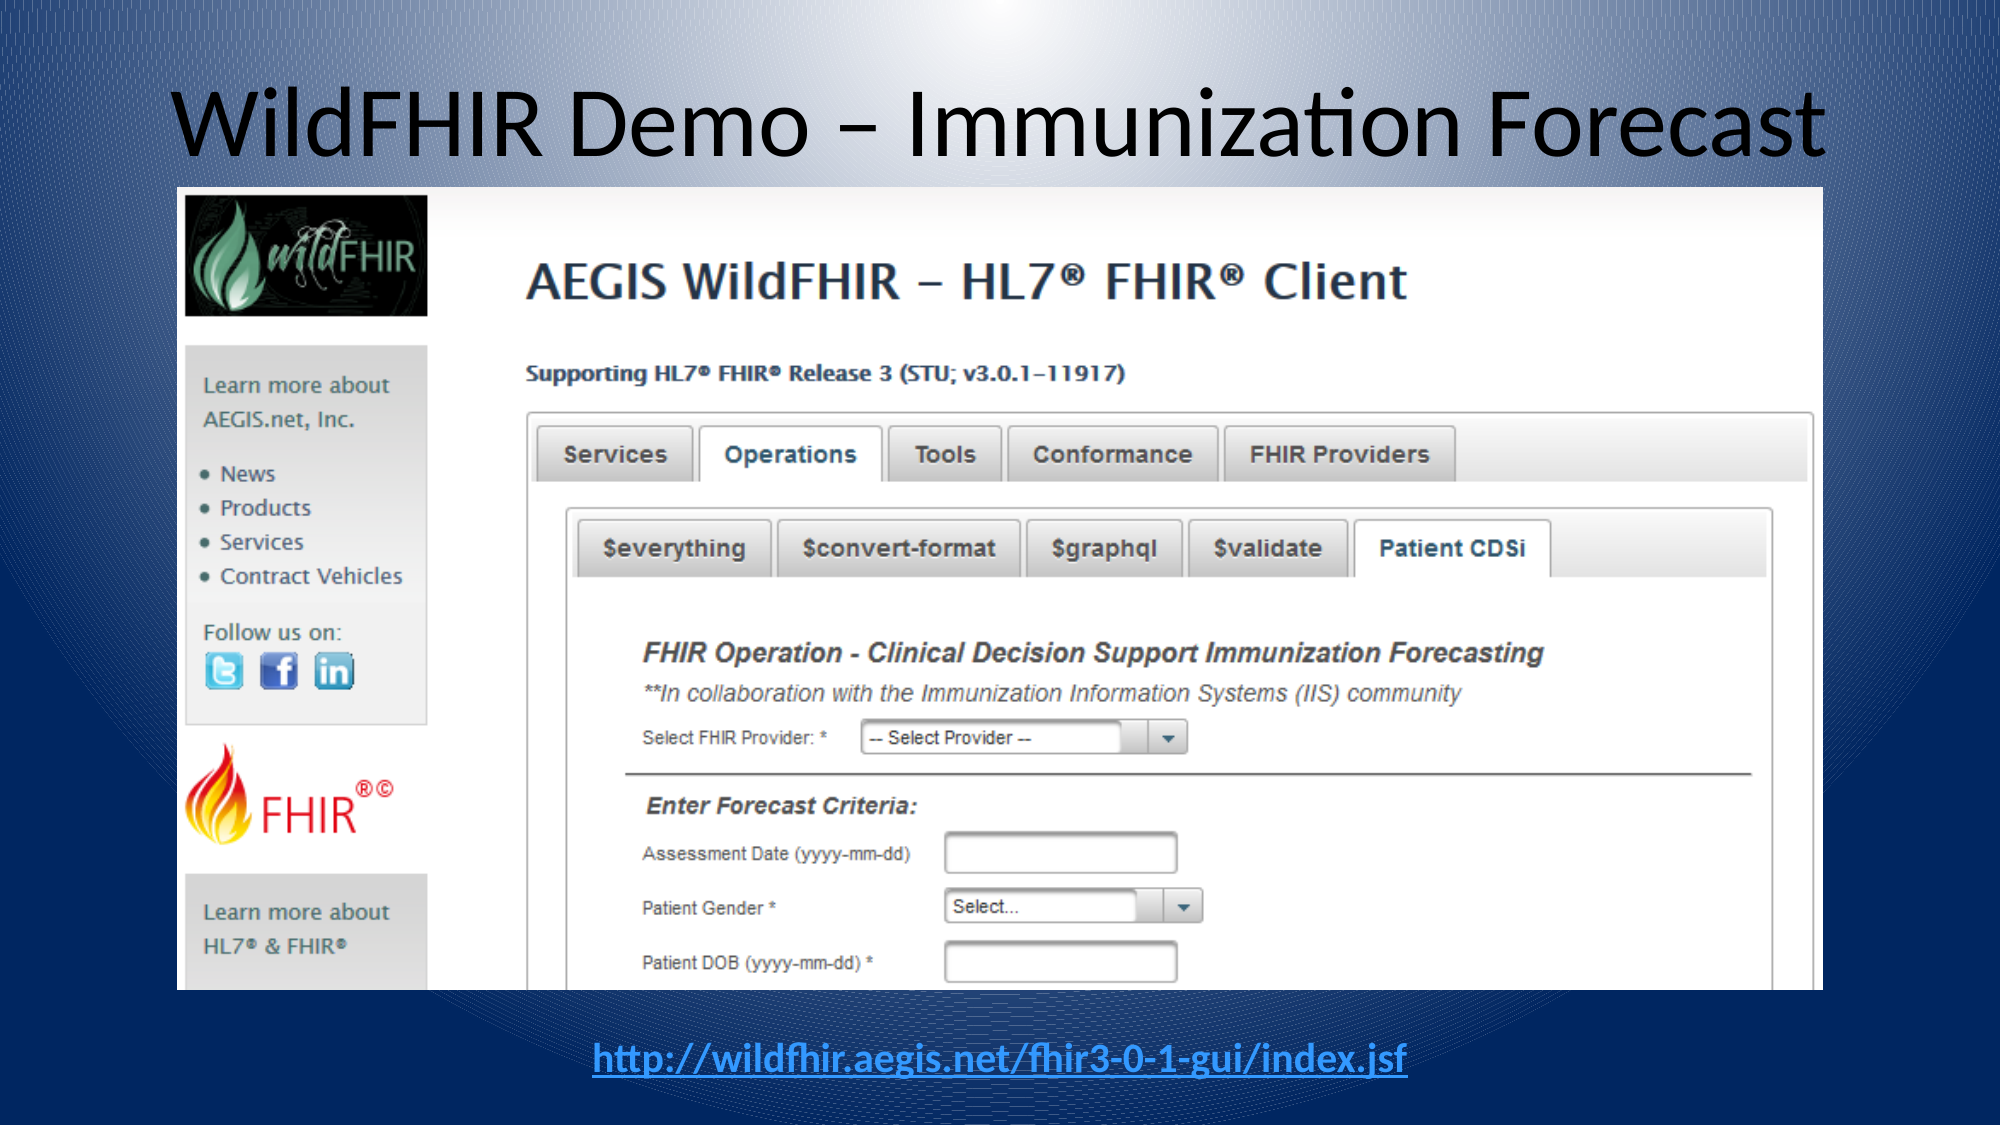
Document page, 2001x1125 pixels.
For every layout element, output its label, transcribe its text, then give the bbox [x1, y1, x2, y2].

title WildFHIR Demo – Immunization Forecast [99, 45, 1900, 188]
text_box http://wildfhir.aegis.net/fhir3-0-1-gui/index.jsf [577, 1023, 1423, 1125]
picture [177, 187, 1823, 991]
